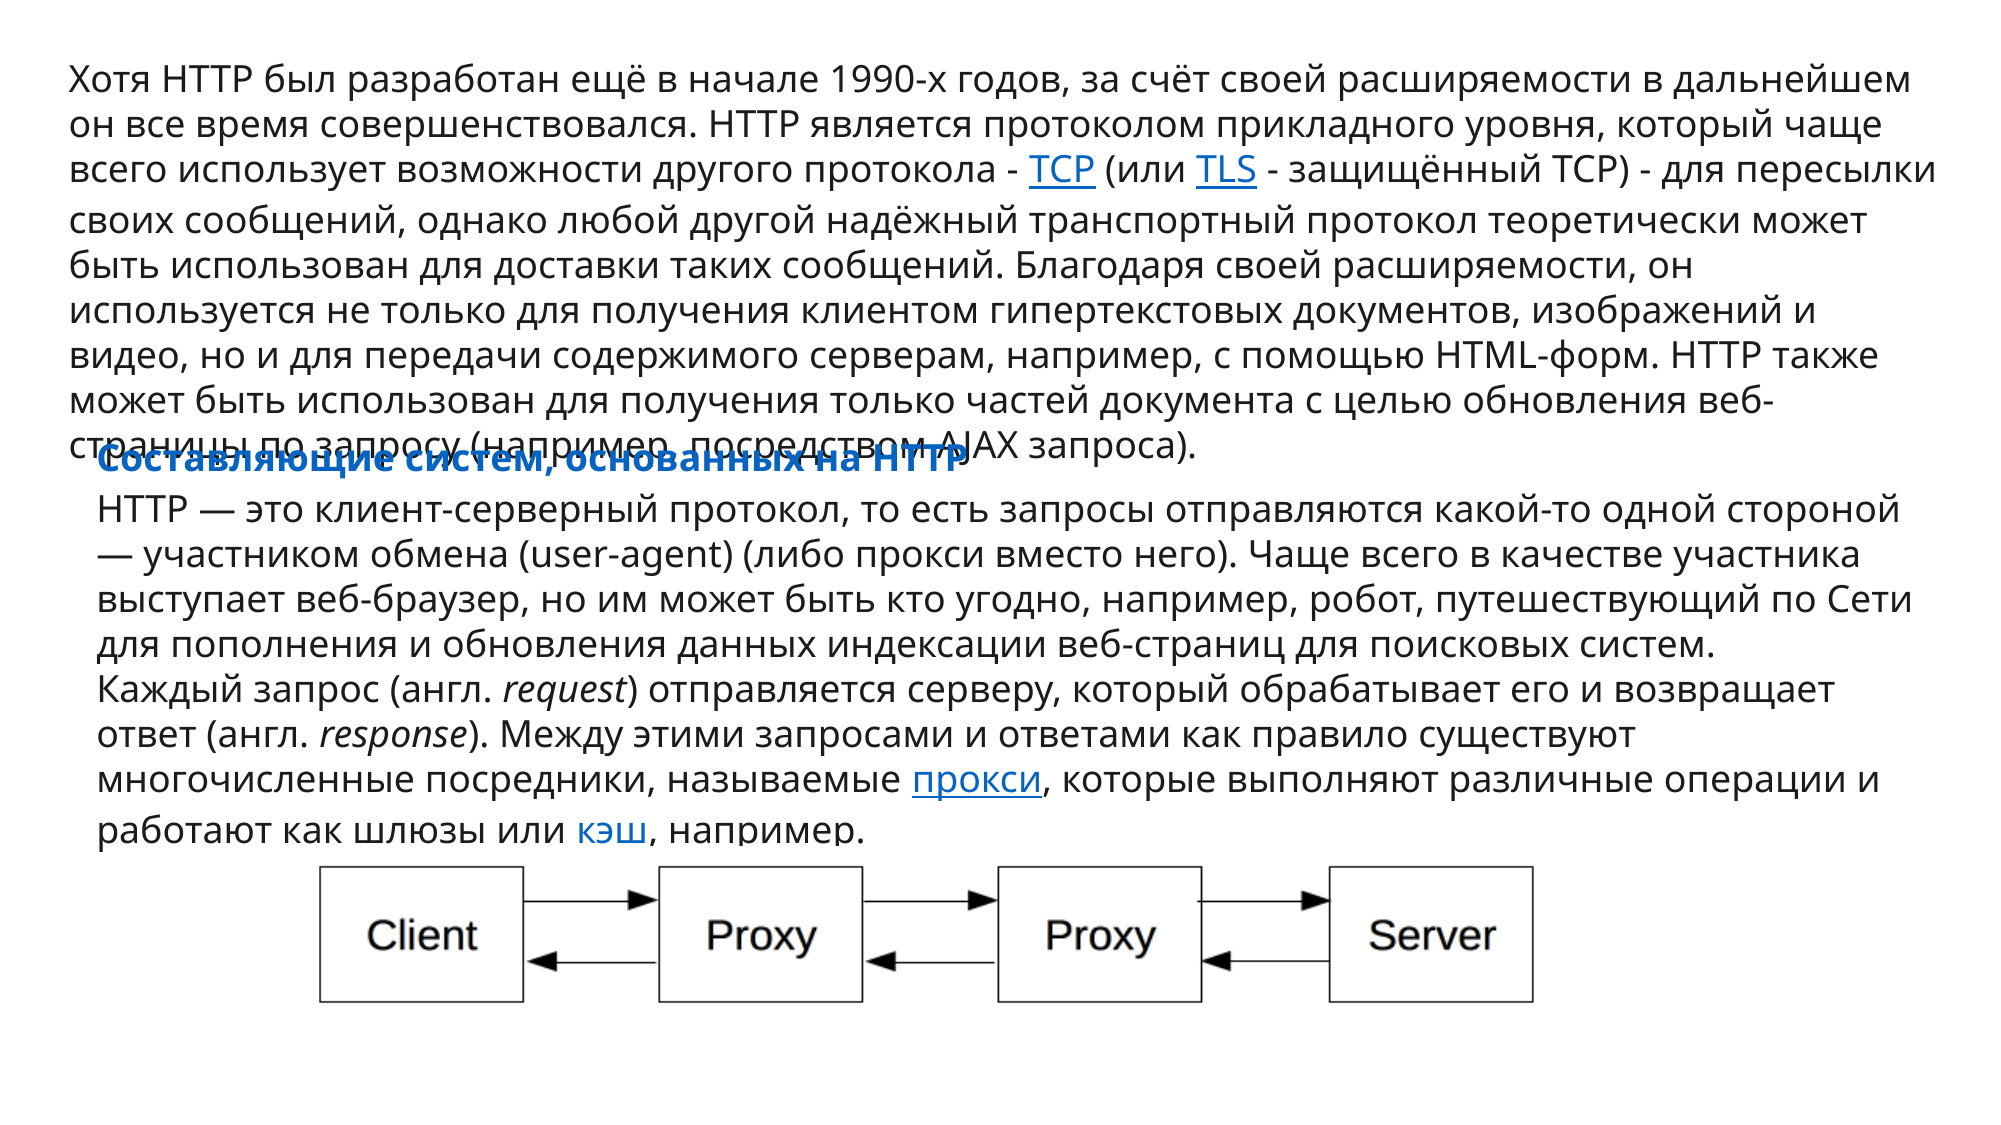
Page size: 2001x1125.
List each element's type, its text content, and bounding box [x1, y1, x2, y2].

picture [293, 846, 1573, 1036]
text_box Составляющие систем, основанных на HTTP HTTP — это клиент-серверный протокол, то есть запросы отправляются какой-то одной стороной — участником обмена (user-agent) (либо прокси вместо него). Чаще всего в качестве участника выступает веб-браузер, но им может быть кто угодно, например, робот, путешествующий по Сети для пополнения и обновления данных индексации веб-страниц для поисковых систем. Каждый запрос (англ. request) отправляется серверу, который обрабатывает его и возвращает ответ (англ. response). Между этими запросами и ответами как правило существуют многочисленные посредники, называемые прокси, которые выполняют различные операции и работают как шлюзы или кэш, например. [81, 426, 1957, 865]
text_box Хотя HTTP был разработан ещё в начале 1990-х годов, за счёт своей расширяемости в дальнейшем он все время совершенствовался. HTTP является протоколом прикладного уровня, который чаще всего использует возможности другого протокола - TCP (или TLS - защищённый TCP) - для пересылки своих сообщений, однако любой другой надёжный транспортный протокол теоретически может быть использован для доставки таких сообщений. Благодаря своей расширяемости, он используется не только для получения клиентом гипертекстовых документов, изображений и видео, но и для передачи содержимого серверам, например, с помощью HTML-форм. HTTP также может быть использован для получения только частей документа с целью обновления веб-страницы по запросу (например, посредством AJAX запроса). [53, 48, 1957, 474]
